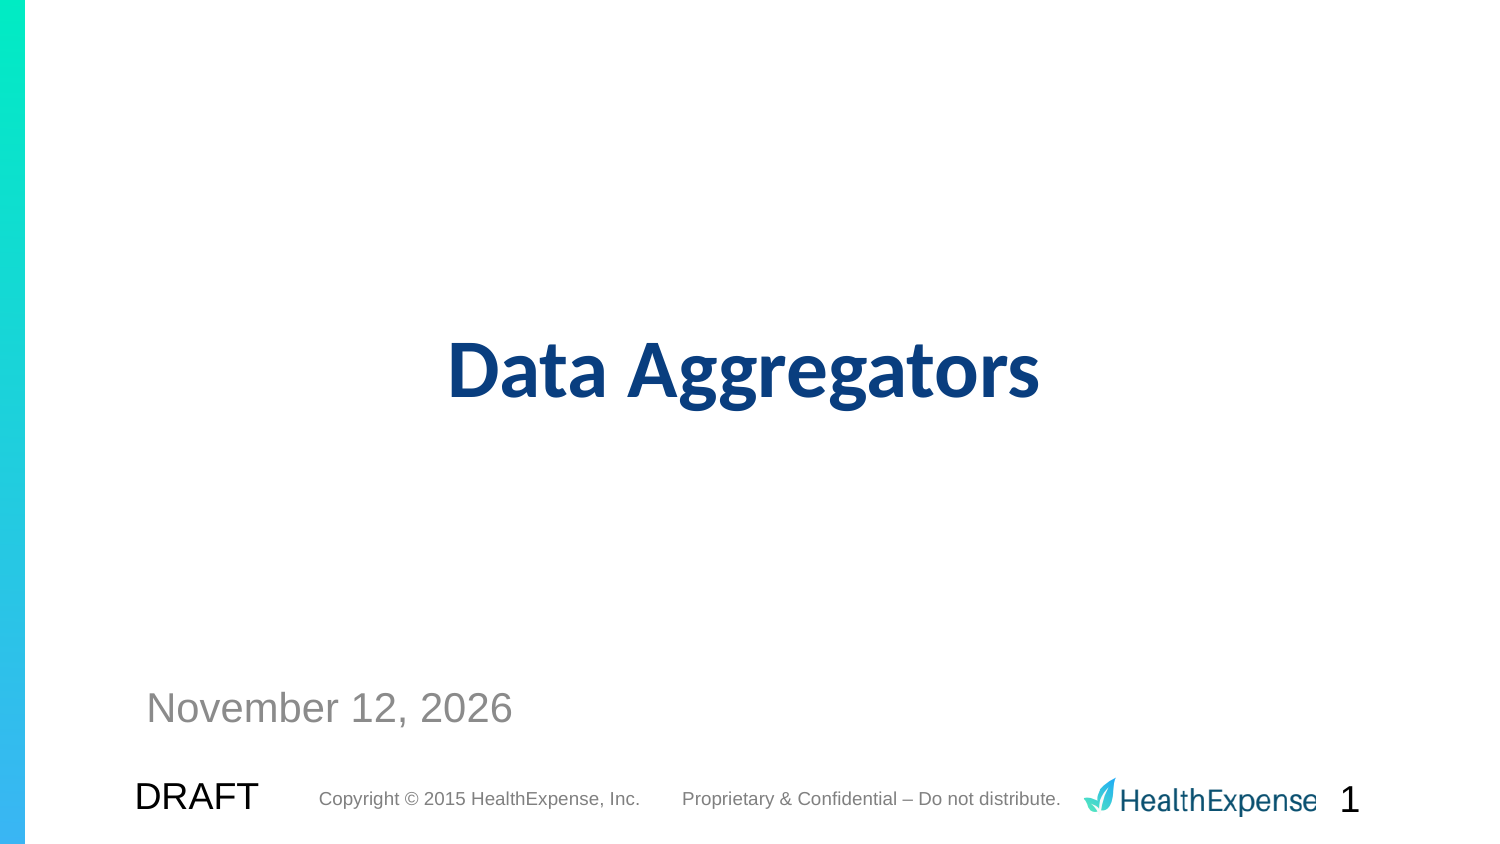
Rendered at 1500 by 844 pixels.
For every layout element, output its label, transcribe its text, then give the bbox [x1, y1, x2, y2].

title Data Aggregators [319, 282, 1169, 436]
